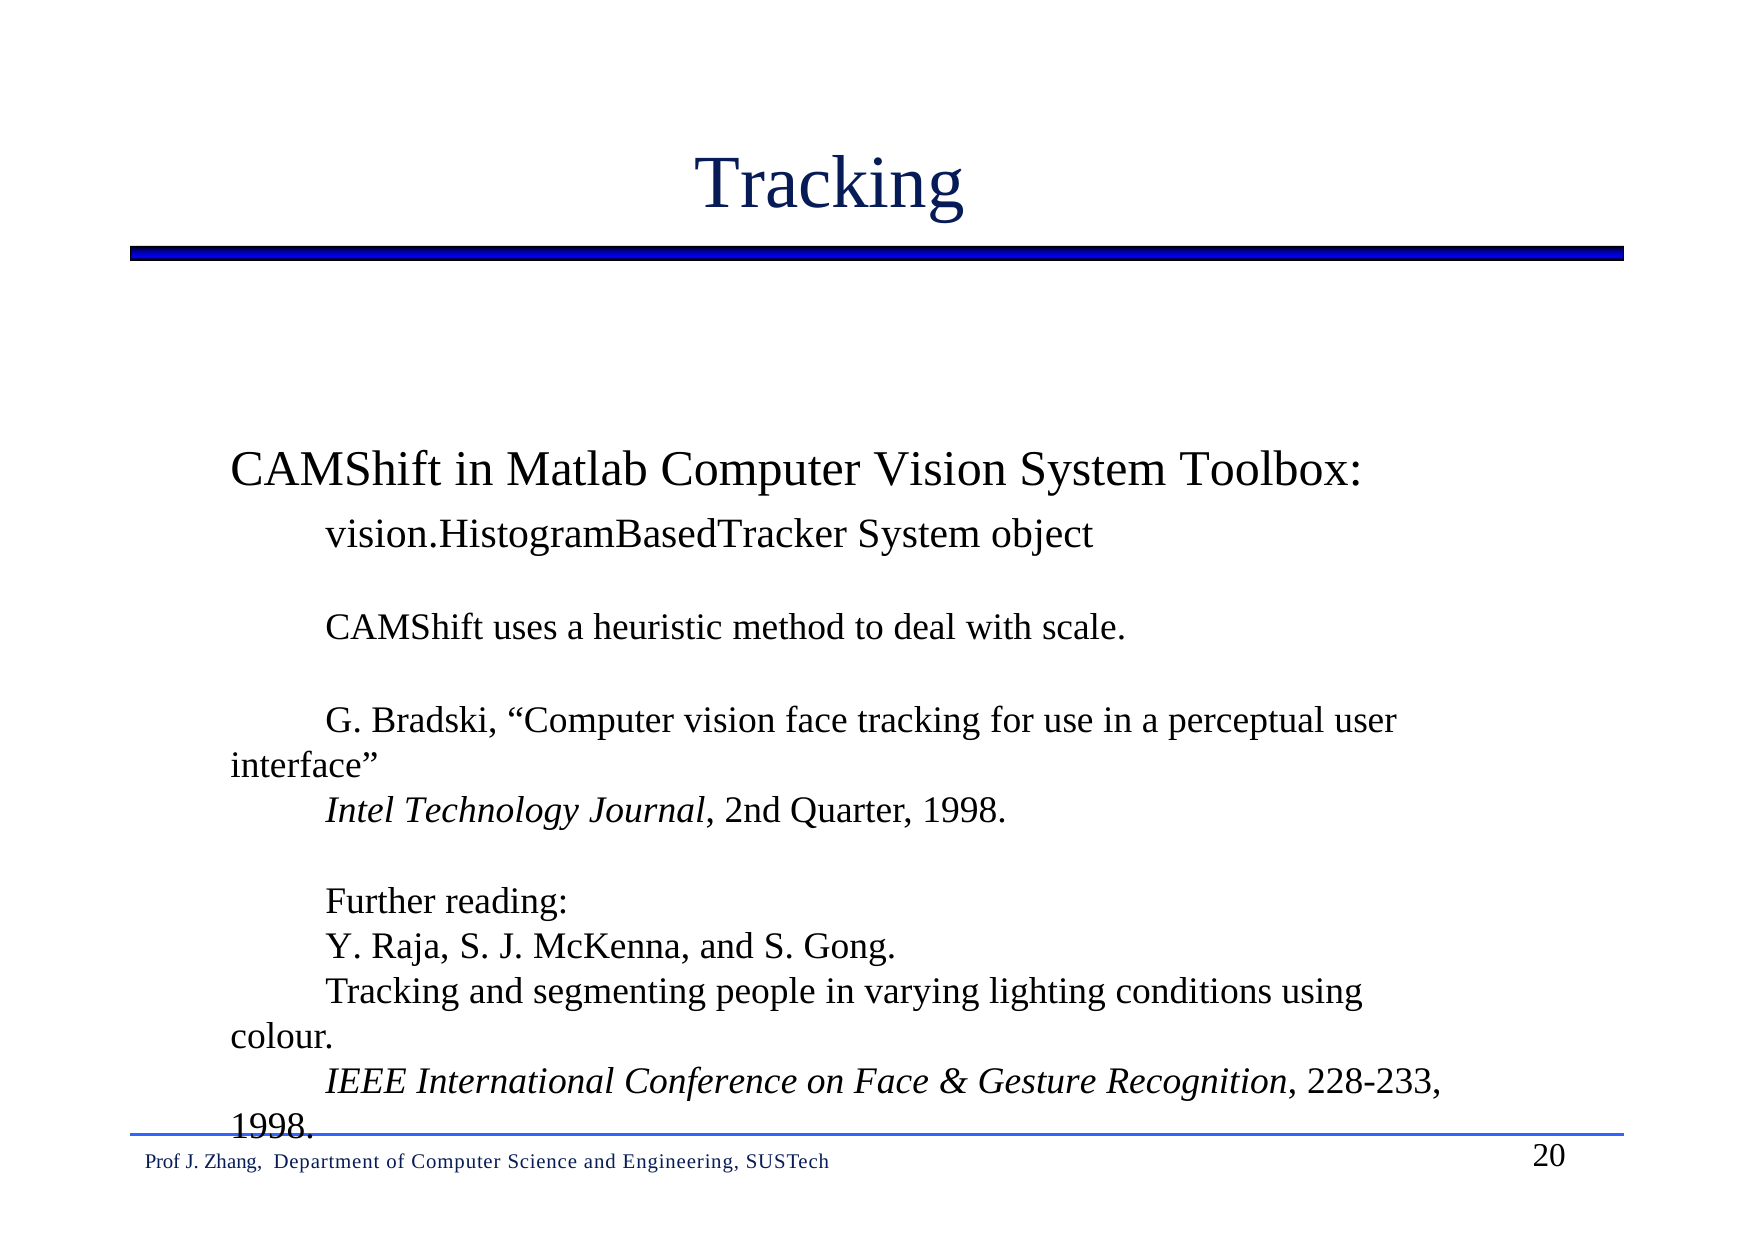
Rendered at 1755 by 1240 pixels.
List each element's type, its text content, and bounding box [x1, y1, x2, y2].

text_box CAMShift in Matlab Computer Vision System Toolbox: vision.HistogramBasedTracker System object CAMShift uses a heuristic method to deal with scale. G. Bradski, “Computer vision face tracking for use in a perceptual user interface” Intel Technology Journal, 2nd Quarter, 1998. Further reading: Y. Raja, S. J. McKenna, and S. Gong. Tracking and segmenting people in varying lighting conditions using colour. IEEE International Conference on Face & Gesture Recognition, 228-233, 1998. [228, 435, 1458, 1147]
picture [1597, 249, 1622, 258]
title Tracking [157, 110, 1597, 340]
picture [132, 249, 157, 258]
slide_number 20 [1528, 1132, 1571, 1240]
footer Prof J. Zhang, Department of Computer Science and Engineering, SUSTech [142, 1148, 878, 1240]
